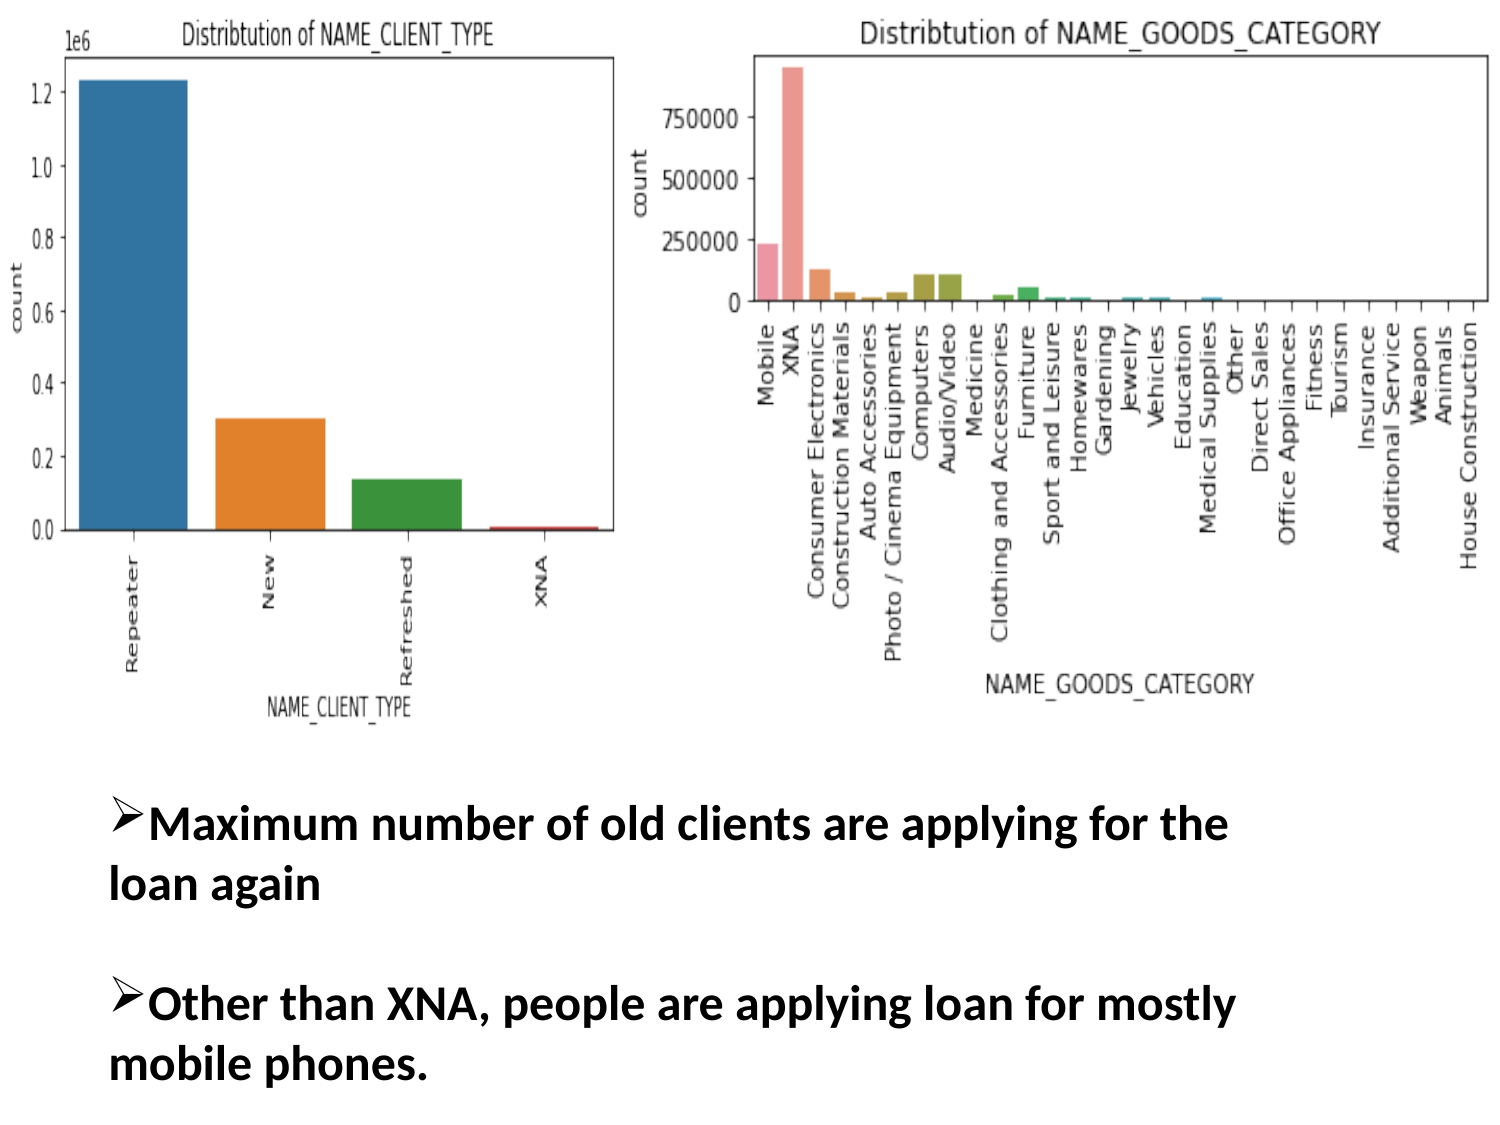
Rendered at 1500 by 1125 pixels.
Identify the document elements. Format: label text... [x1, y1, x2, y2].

picture [0, 0, 1500, 739]
text_box Maximum number of old clients are applying for the loan again Other than XNA, people are applying loan for mostly mobile phones. [93, 783, 1313, 1099]
